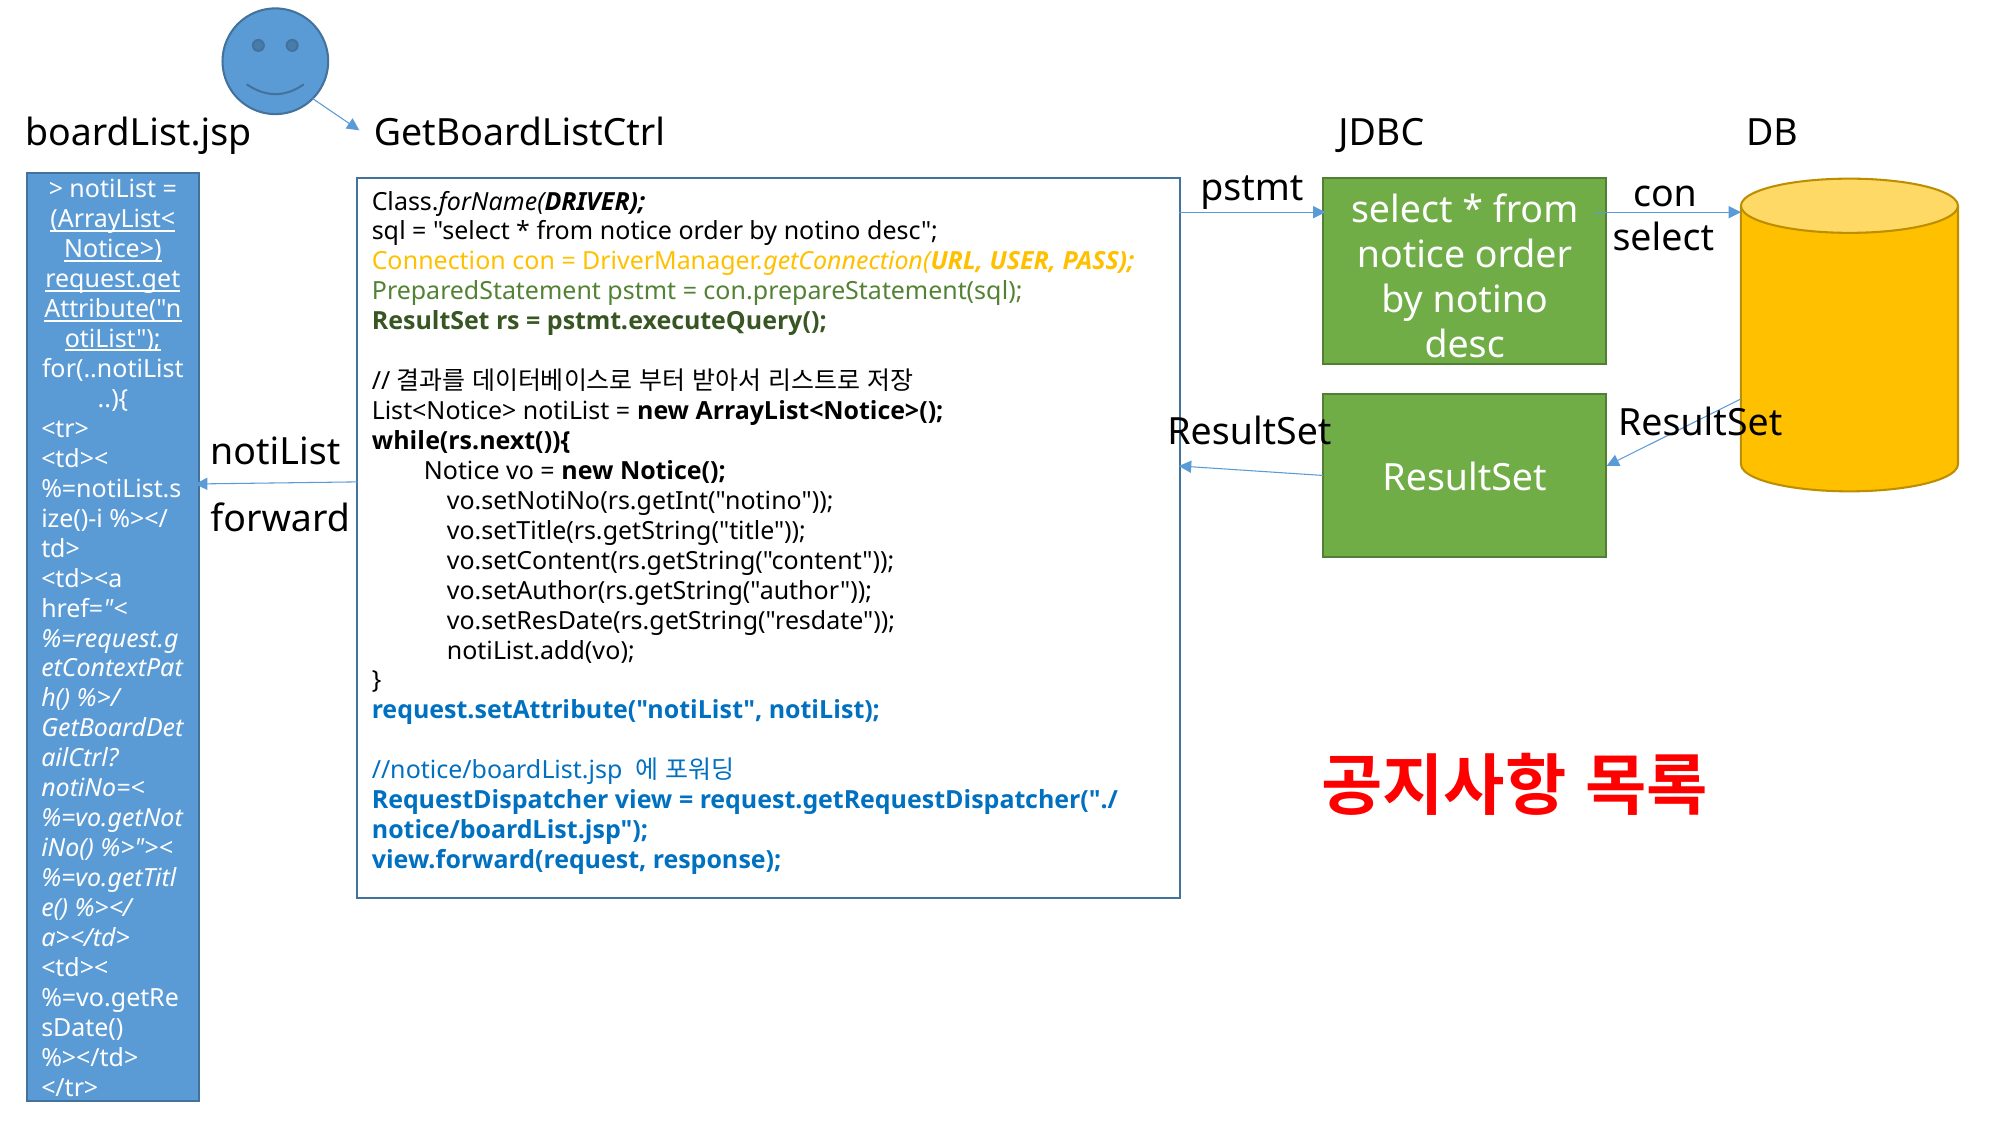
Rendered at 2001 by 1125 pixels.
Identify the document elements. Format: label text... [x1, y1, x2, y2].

text_box pstmt [1185, 155, 1319, 212]
text_box 공지사항 목록 [1306, 735, 1724, 831]
text_box DB [1731, 100, 1813, 161]
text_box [1178, 465, 1323, 476]
text_box forward [195, 486, 365, 546]
text_box [1739, 177, 1960, 493]
text_box Class.forName(DRIVER); sql = "select * from notice order by notino desc"; Connection con = DriverManager.getConnection(URL, USER, PASS); PreparedStatement pstmt = con.prepareStatement(sql); ResultSet rs = pstmt.executeQuery(); //결과를 데이터베이스로 부터 받아서 리스트로 저장 List<Notice> notiList = new ArrayList<Notice>(); while(rs.next()){ Notice vo = new Notice(); vo.setNotiNo(rs.getInt("notino")); vo.setTitle(rs.getString("title")); vo.setContent(rs.getString("content")); vo.setAuthor(rs.getString("author")); vo.setResDate(rs.getString("resdate")); notiList.add(vo); } request.setAttribute("notiList", notiList); //notice/boardList.jsp 에 포워딩 RequestDispatcher view = request.getRequestDispatcher("./notice/boardList.jsp"); view.forward(request, response); [356, 177, 1181, 899]
text_box notiList [195, 419, 356, 480]
text_box GetBoardListCtrl [359, 100, 681, 161]
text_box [1606, 398, 1741, 466]
text_box select [1597, 213, 1730, 265]
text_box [312, 98, 367, 131]
text_box List<Notice> notiList = (ArrayList<Notice>) request.getAttribute("notiList"); for(..notiList..){ <tr> <td><%=notiList.size()-i %></td> <td><a href="<%=request.getContextPath() %>/GetBoardDetailCtrl?notiNo=<%=vo.getNotiNo() %>"><%=vo.getTitle() %></a></td> <td><%=vo.getResDate() %></td> </tr> } [26, 172, 200, 1102]
text_box con [1618, 161, 1712, 205]
text_box select [1597, 205, 1730, 212]
text_box boardList.jsp [10, 100, 267, 161]
text_box ResultSet [1603, 390, 1797, 451]
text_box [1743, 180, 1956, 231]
text_box ResultSet [1322, 393, 1607, 558]
text_box select * from notice order by notino desc [1322, 177, 1607, 365]
text_box [221, 7, 330, 116]
text_box JDBC [1323, 100, 1440, 161]
text_box ResultSet [1152, 399, 1347, 460]
